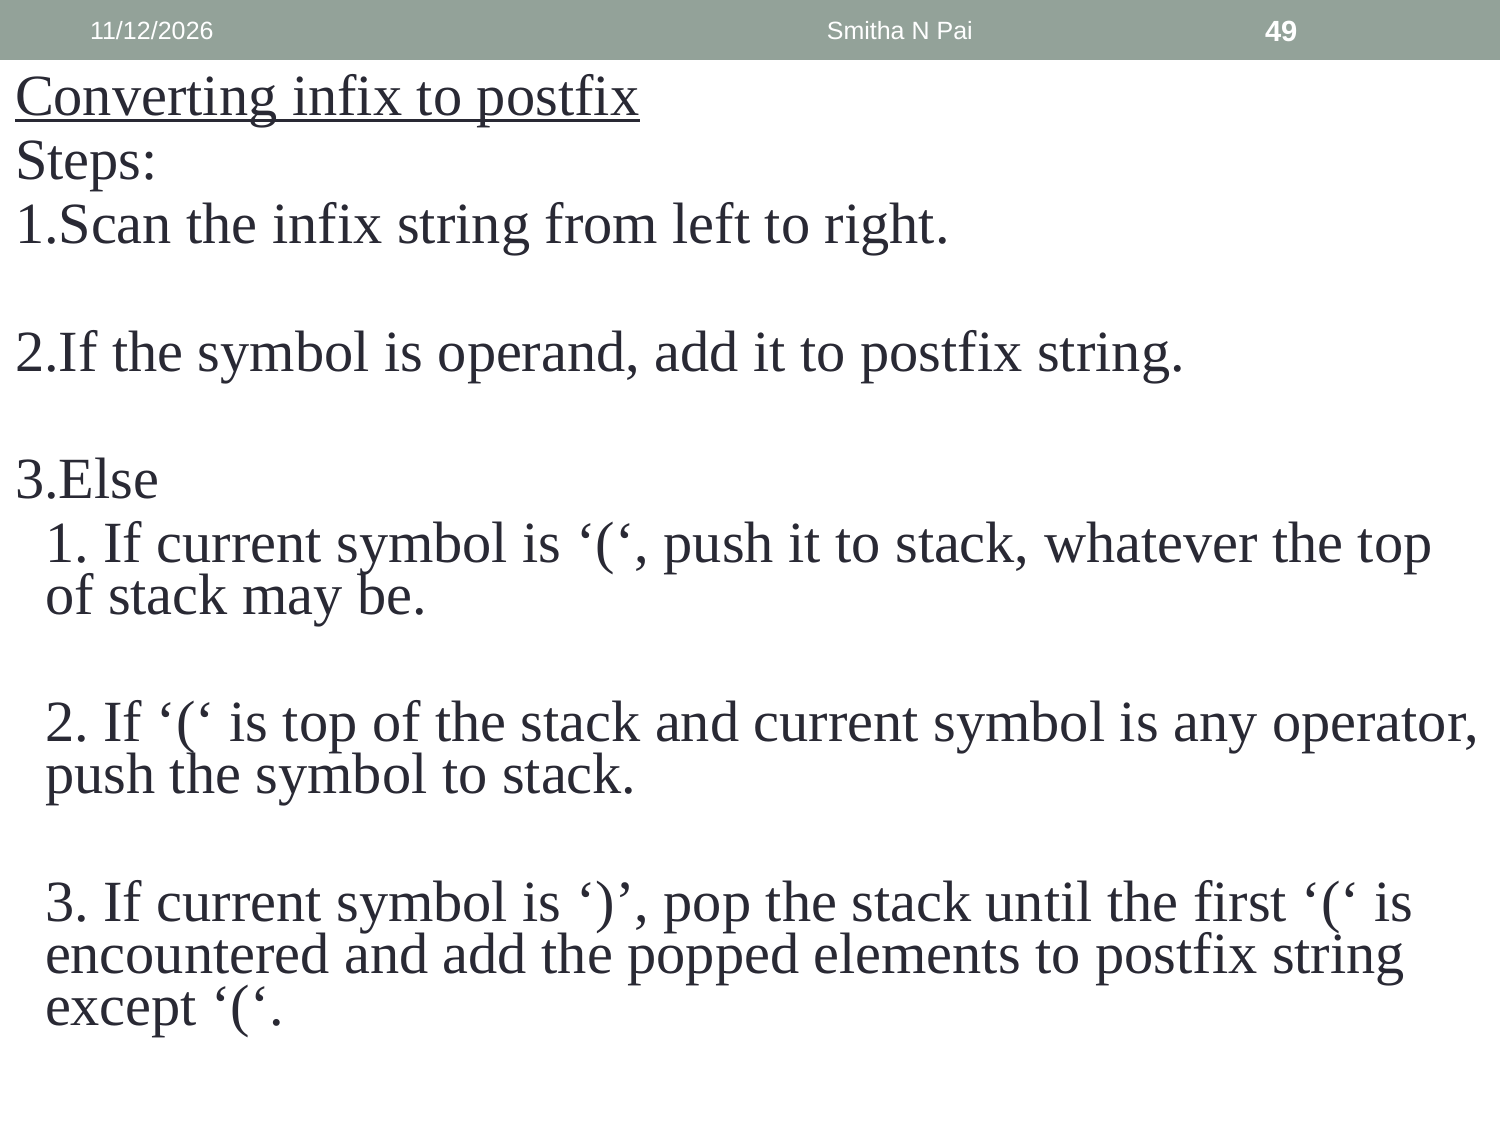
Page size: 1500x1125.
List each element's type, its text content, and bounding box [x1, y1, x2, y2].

slide_number 49 [1250, 3, 1425, 57]
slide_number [75, 3, 550, 57]
list Converting infix to postfix Steps: 1.Scan the infix string from left to right. 2.If the symbol is operand, add it to postfix string. 3.Else 1. If current symbol is ‘(‘, push it to stack, whatever the top of stack may be. 2. If ‘(‘ is top of the stack and current symbol is any operator, push the symbol to stack. 3. If current symbol is ‘)’, pop the stack until the first ‘(‘ is encountered and add the popped elements to postfix string except ‘(‘. [0, 50, 1500, 1125]
footer Smitha N Pai [562, 3, 1238, 57]
